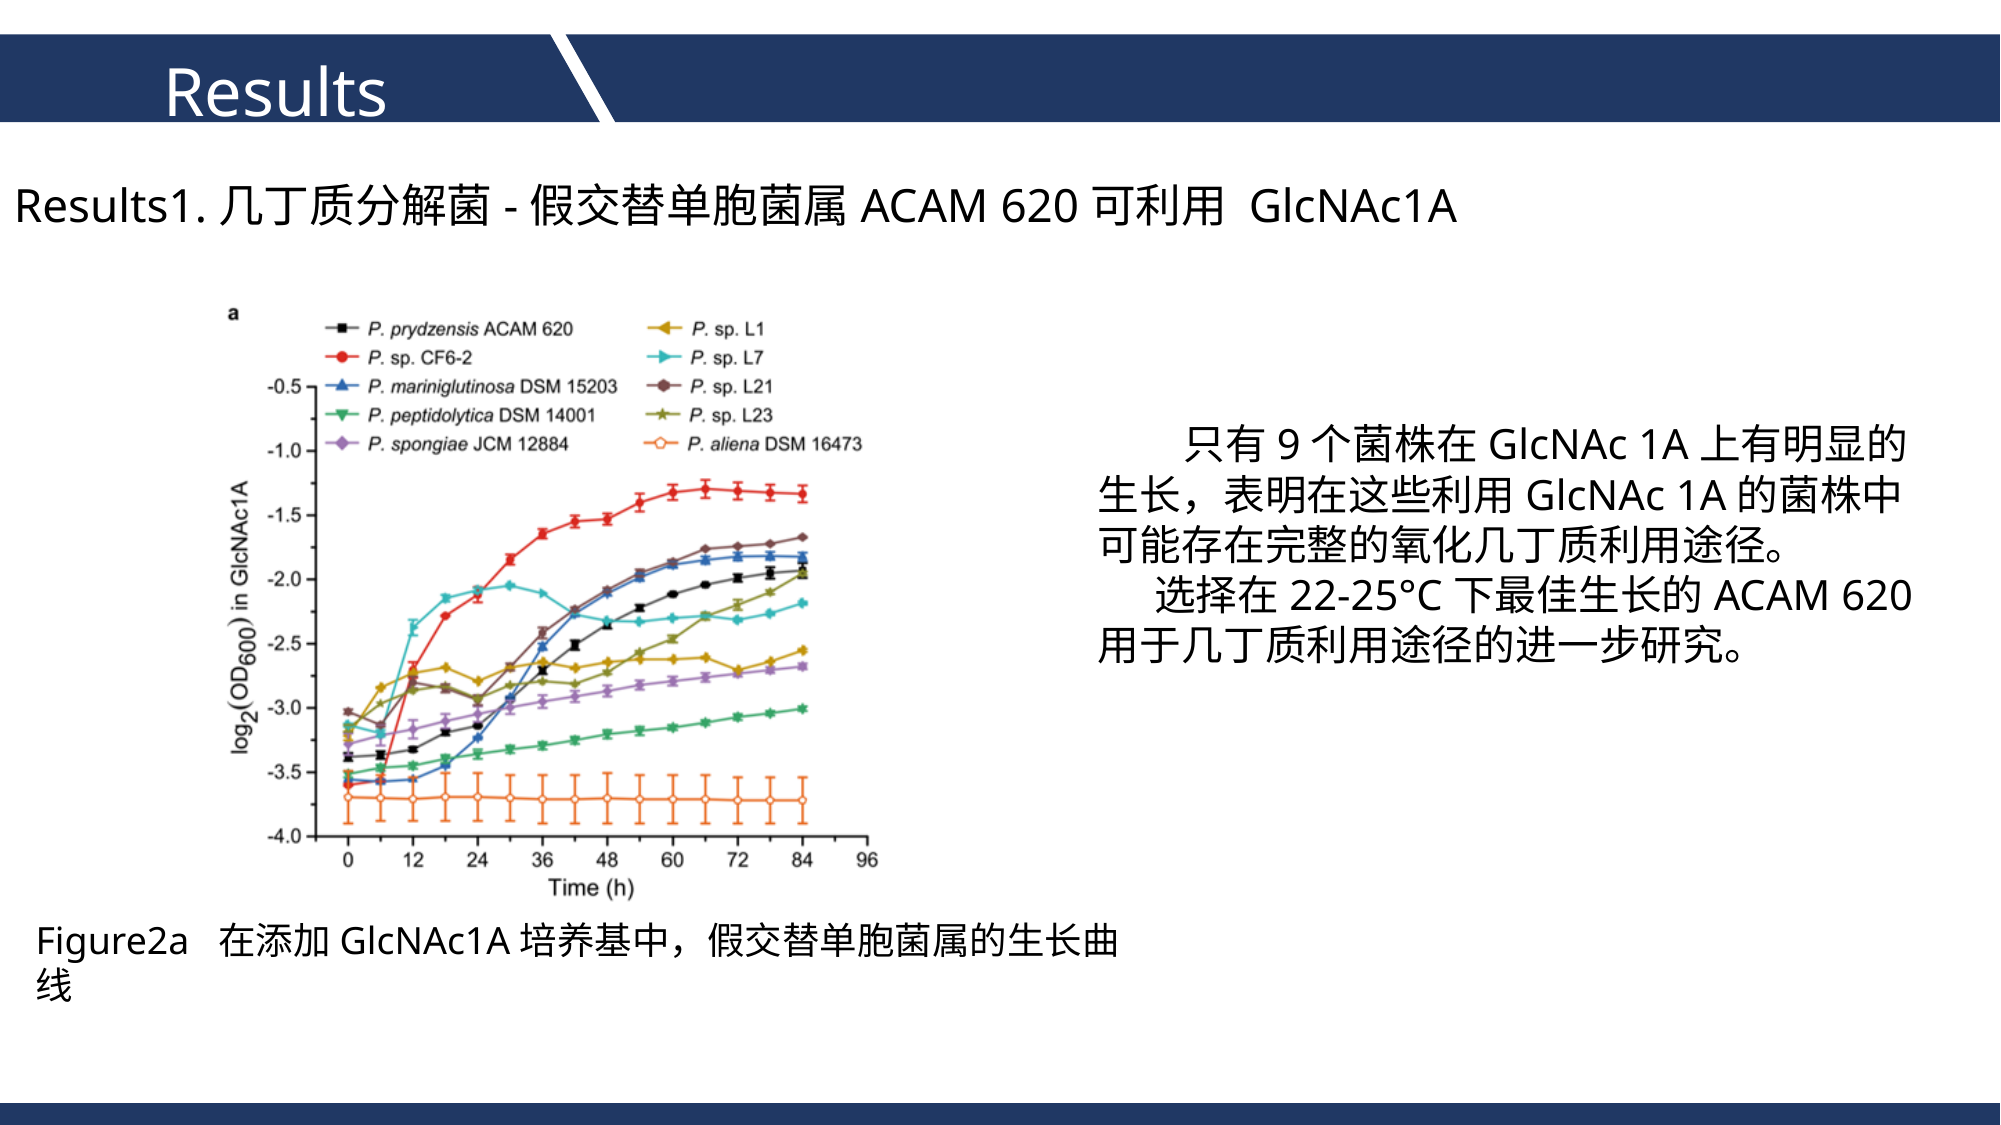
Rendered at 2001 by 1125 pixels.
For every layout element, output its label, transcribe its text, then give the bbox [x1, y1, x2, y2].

text_box [0, 1102, 2000, 1125]
text_box [0, 33, 556, 42]
text_box Figure2a 在添加GlcNAc1A培养基中，假交替单胞菌属的生长曲线 [20, 909, 1148, 1015]
text_box Results [0, 42, 627, 138]
text_box Results1.几丁质分解菌-假交替单胞菌属ACAM 620可利用 GlcNAc1A [0, 142, 1922, 233]
text_box 只有9个菌株在GlcNAc 1A上有明显的生长，表明在这些利用GlcNAc 1A的菌株中可能存在完整的氧化几丁质利用途径。 选择在22-25°C下最佳生长的ACAM 620用于几丁质利用途径的进一步研究。 [1083, 411, 1939, 676]
picture [204, 275, 897, 906]
text_box [563, 33, 2000, 124]
